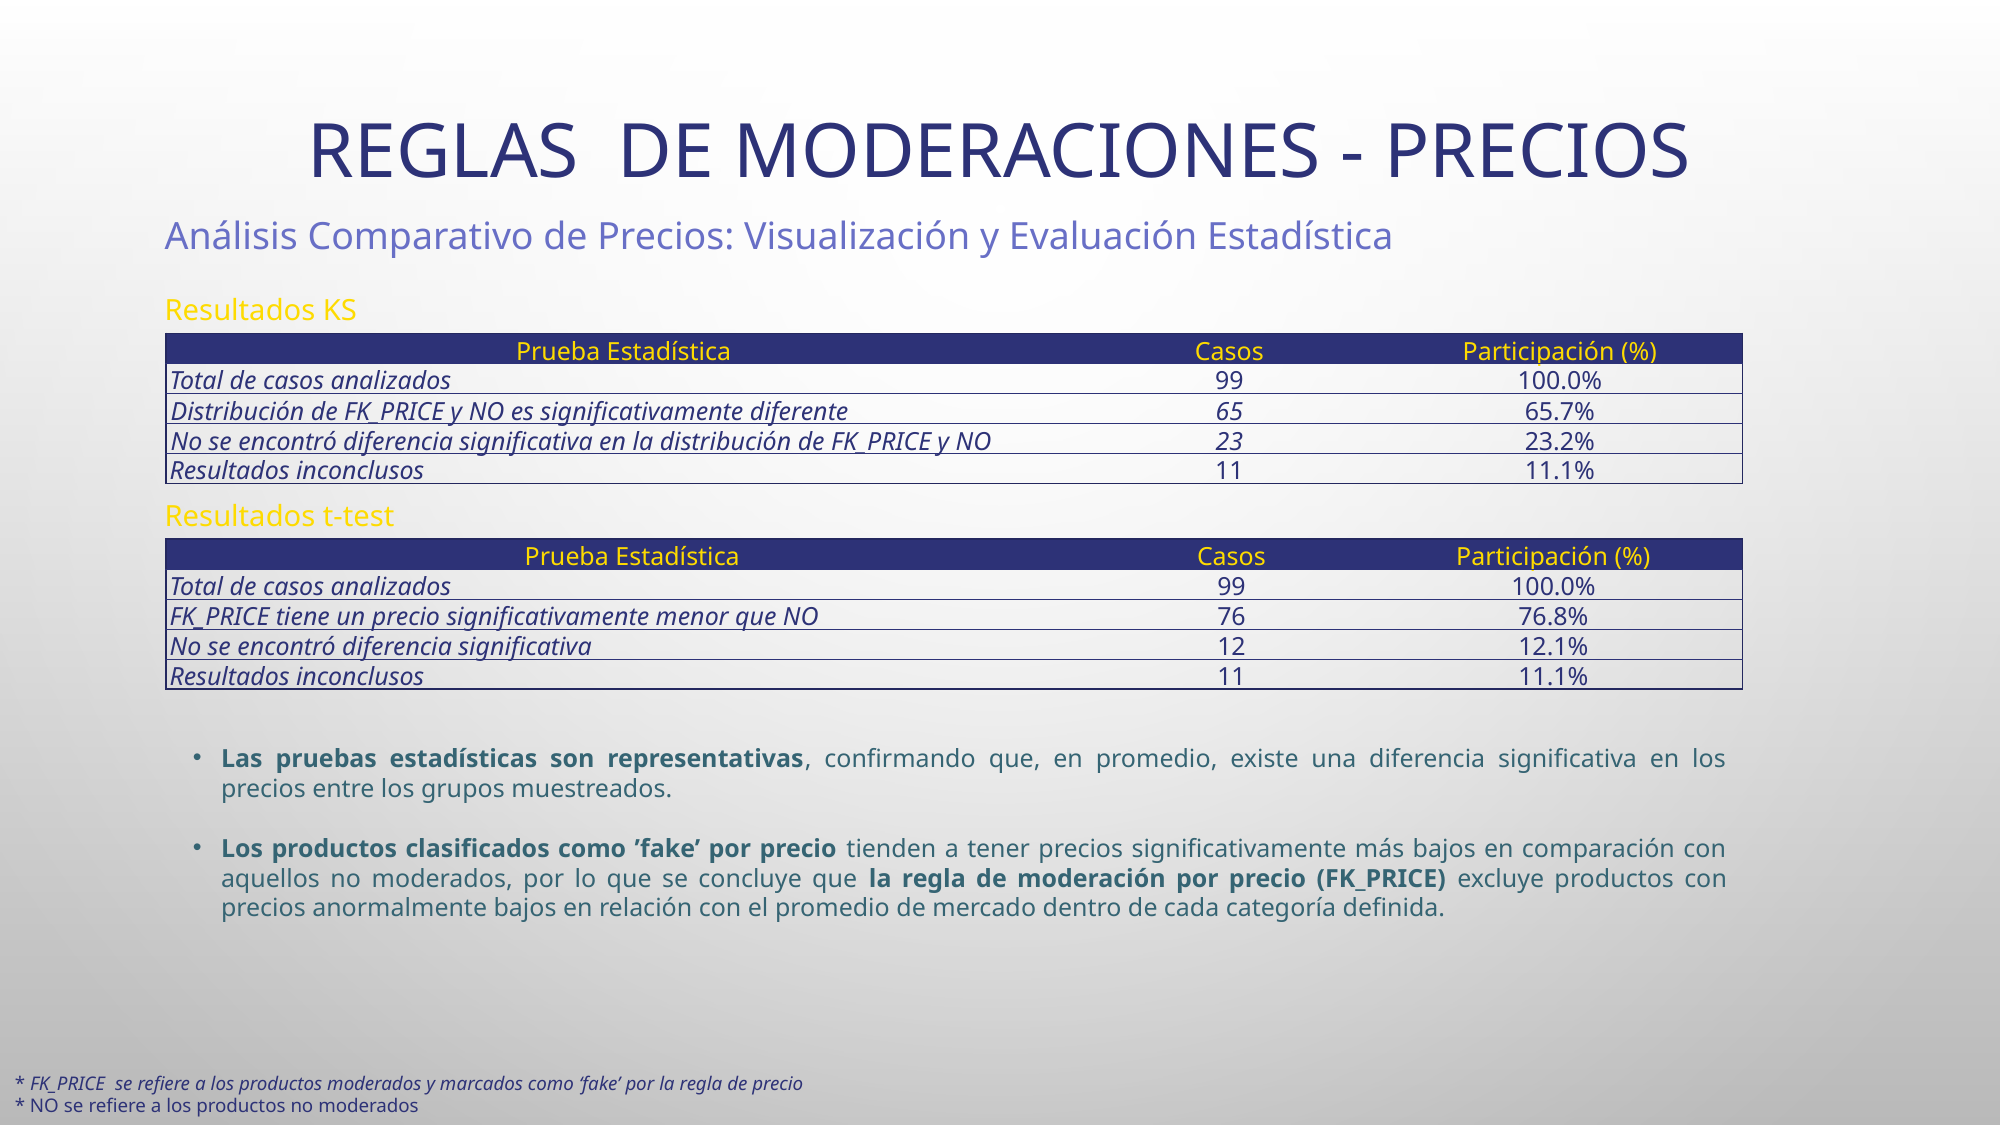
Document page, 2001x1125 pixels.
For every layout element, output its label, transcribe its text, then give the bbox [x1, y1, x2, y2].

table_cell 11 [1099, 660, 1365, 688]
table_cell No se encontró diferencia significativa [167, 630, 1099, 659]
table_cell 100.0% [1365, 570, 1742, 599]
table_cell Total de casos analizados [167, 570, 1099, 599]
table_cell 23 [1082, 424, 1377, 453]
table_header Prueba Estadística [167, 334, 1082, 363]
table_cell 11.1% [1365, 660, 1742, 688]
table_cell 65 [1082, 394, 1377, 423]
text_box * FK_PRICE se refiere a los productos moderados y marcados como ‘fake’ por la regla de precio * NO se refiere a los productos no moderados [0, 1064, 1451, 1125]
table_cell 11.1% [1377, 454, 1742, 483]
table_cell Resultados inconclusos [167, 454, 1082, 483]
table_cell 12 [1099, 630, 1365, 659]
text_box Resultados t-test [149, 489, 1600, 540]
table_header Participación (%) [1377, 334, 1742, 363]
text_box Análisis Comparativo de Precios: Visualización y Evaluación Estadística [149, 205, 1600, 265]
table_cell 99 [1099, 570, 1365, 599]
table_cell 12.1% [1365, 630, 1742, 659]
table_cell FK_PRICE tiene un precio significativamente menor que NO [167, 600, 1099, 629]
table_cell 23.2% [1377, 424, 1742, 453]
table_cell Total de casos analizados [167, 364, 1082, 393]
table_header Casos [1099, 540, 1365, 569]
table_cell 65.7% [1377, 394, 1742, 423]
picture [0, 0, 2000, 1125]
table_cell No se encontró diferencia significativa en la distribución de FK_PRICE y NO [167, 424, 1082, 453]
table_header Participación (%) [1365, 540, 1742, 569]
text_box Las pruebas estadísticas son representativas, confirmando que, en promedio, existe una diferencia significativa en los precios entre los grupos muestreados. Los productos clasificados como ’fake’ por precio tienden a tener precios significativamente más bajos en comparación con aquellos no moderados, por lo que se concluye que la regla de moderación por precio (FK_PRICE) excluye productos con precios anormalmente bajos en relación con el promedio de mercado dentro de cada categoría definida. [178, 734, 1743, 930]
table_cell 76.8% [1365, 600, 1742, 629]
table_header Casos [1082, 334, 1377, 363]
table_cell Resultados inconclusos [167, 660, 1099, 688]
table_header Prueba Estadística [167, 540, 1099, 569]
table_cell 76 [1099, 600, 1365, 629]
title Reglas de moderaciones - precios [149, 101, 1851, 206]
table_cell Distribución de FK_PRICE y NO es significativamente diferente [167, 394, 1082, 423]
table_cell 11 [1082, 454, 1377, 483]
table_cell 99 [1082, 364, 1377, 393]
table_cell 100.0% [1377, 364, 1742, 393]
text_box Resultados KS [149, 283, 1600, 334]
